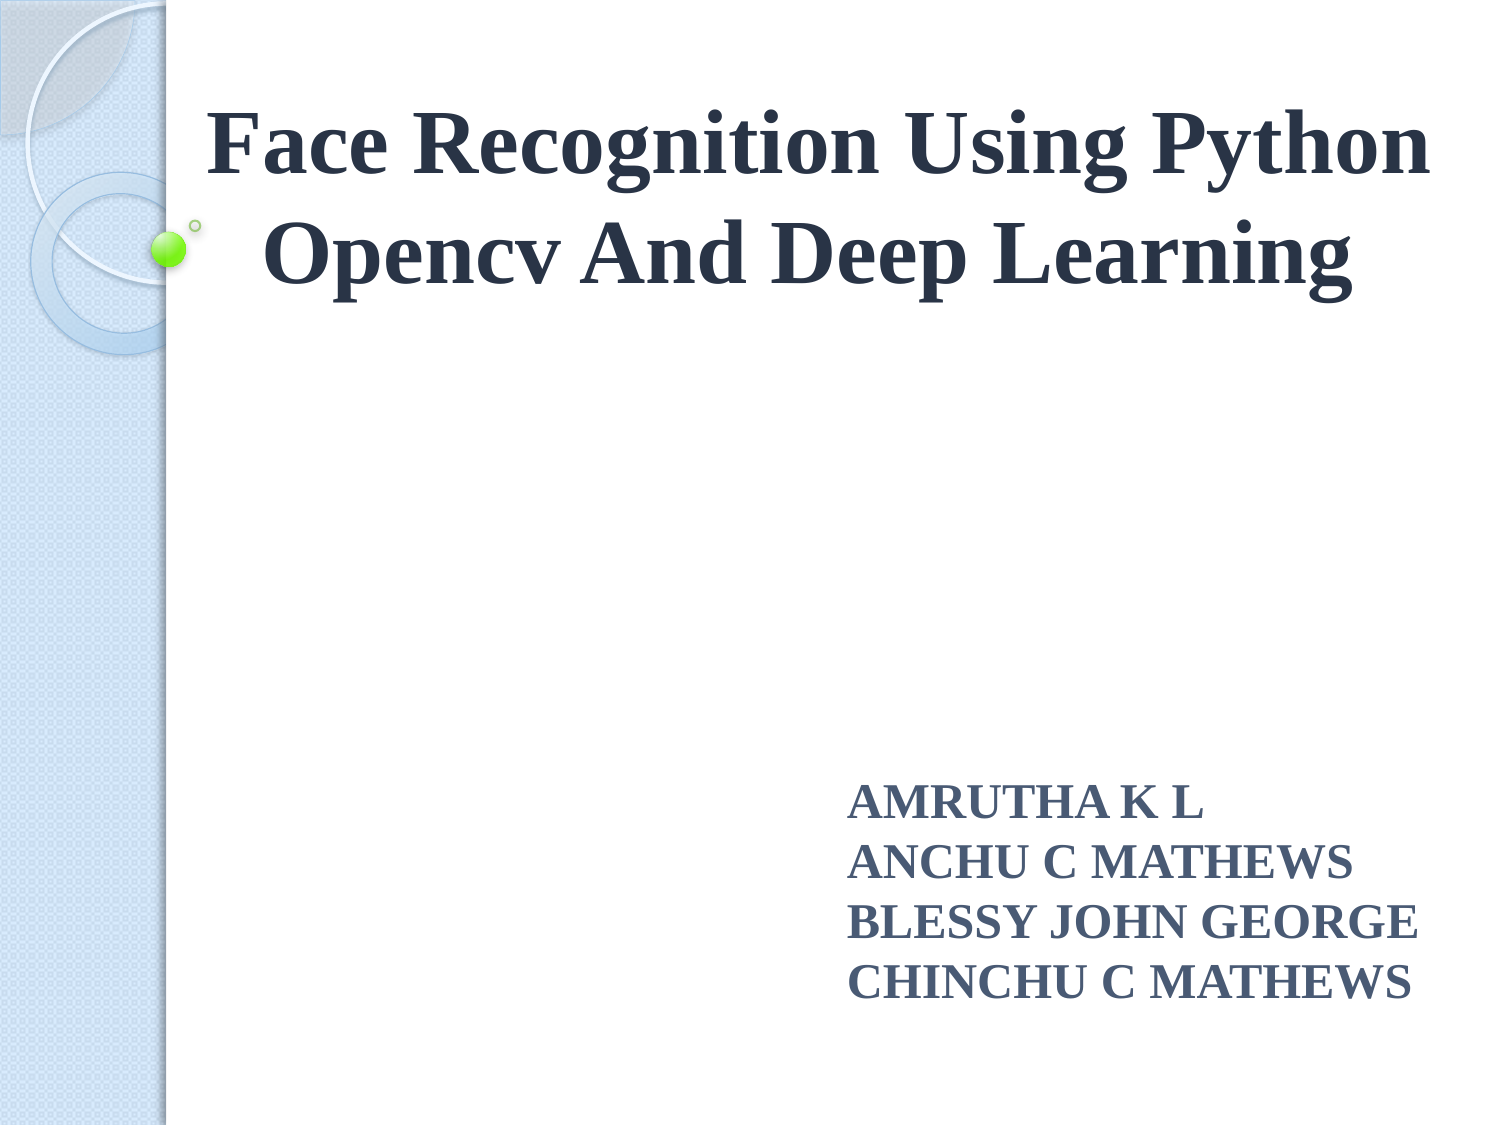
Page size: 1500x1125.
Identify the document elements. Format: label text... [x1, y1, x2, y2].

title AMRUTHA K L ANCHU C MATHEWS BLESSY JOHN GEORGE CHINCHU C MATHEWS [832, 703, 1442, 1016]
subtitle Face Recognition Using Python Opencv And Deep Learning [164, 82, 1472, 399]
